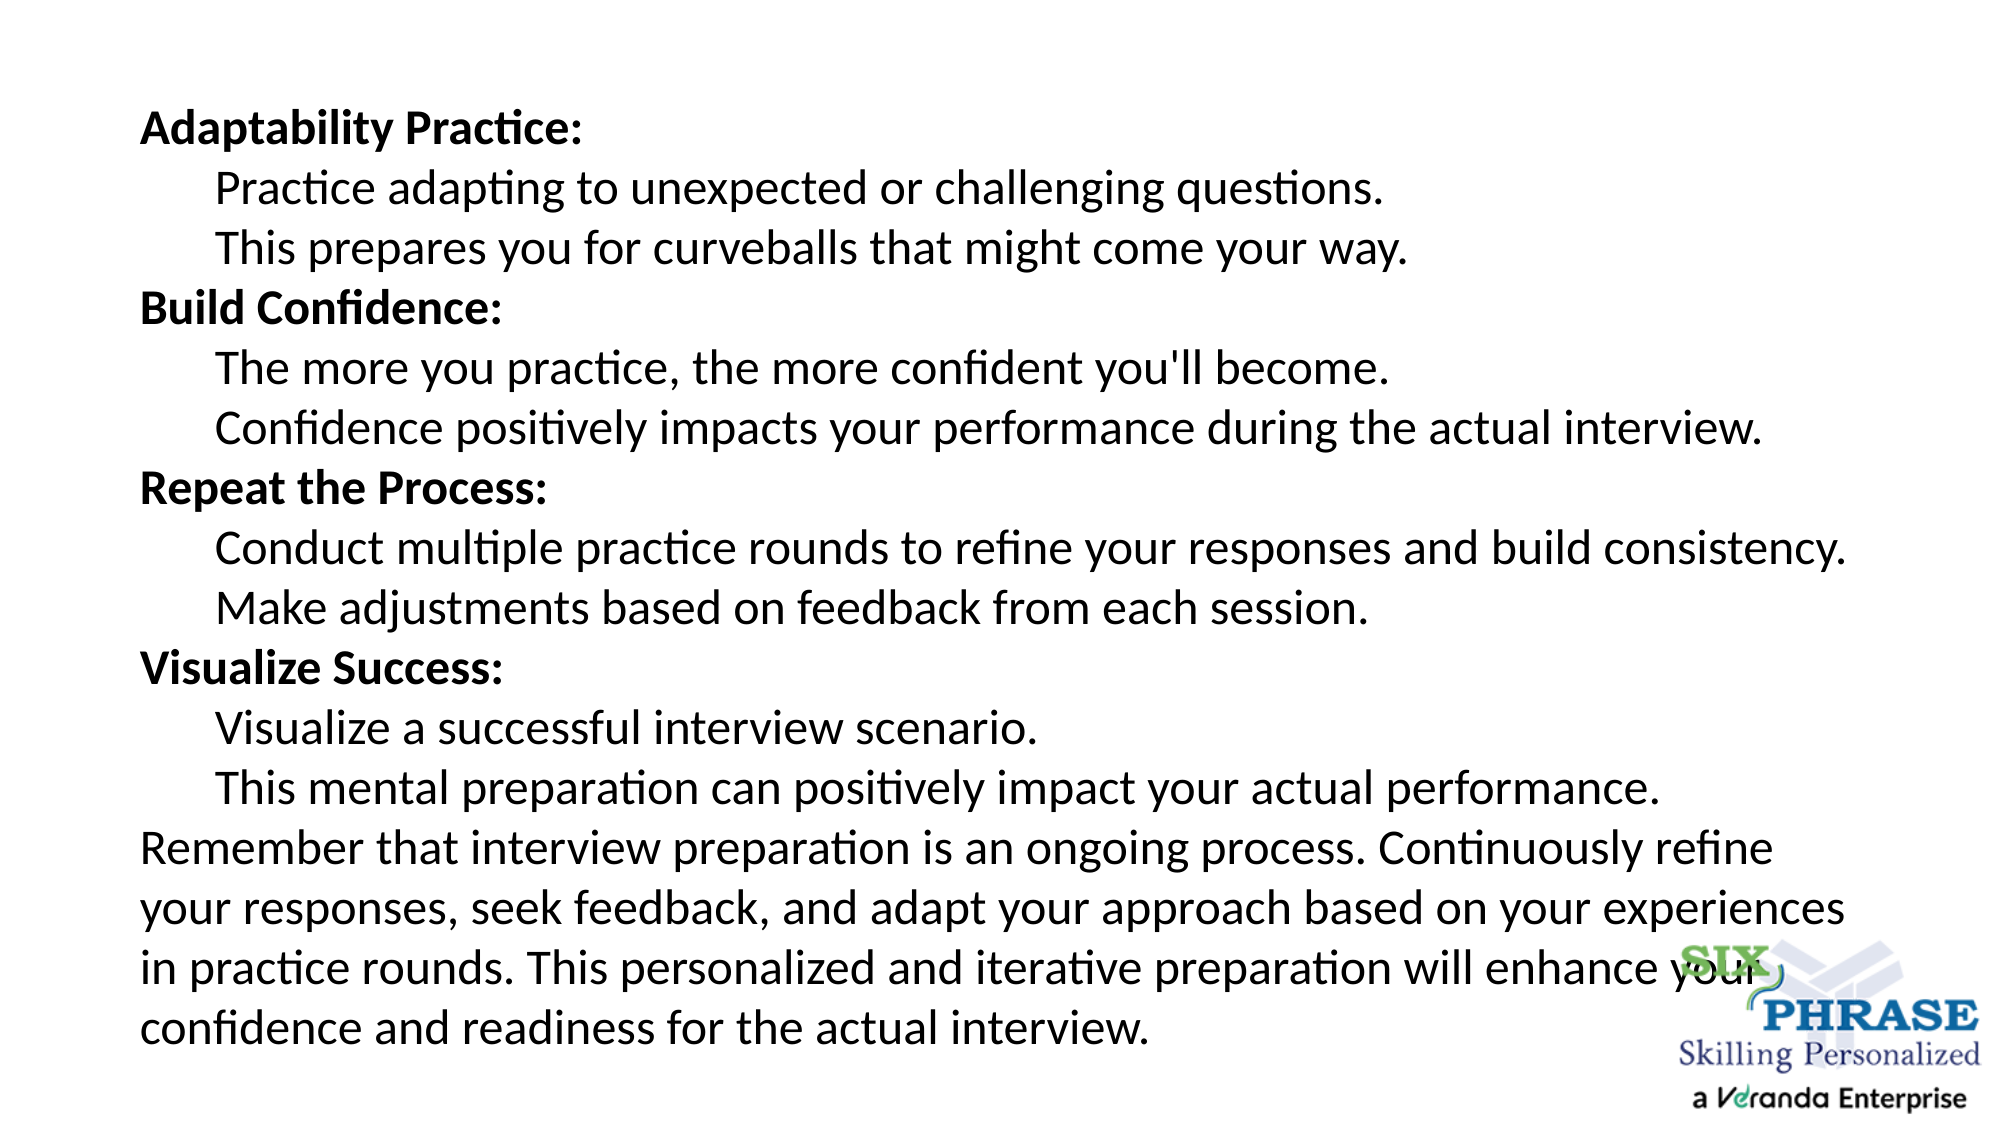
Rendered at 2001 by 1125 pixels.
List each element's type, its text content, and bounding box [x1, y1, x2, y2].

picture [1662, 924, 2000, 1125]
text_box Adaptability Practice: Practice adapting to unexpected or challenging questions. This prepares you for curveballs that might come your way. Build Confidence: The more you practice, the more confident you'll become. Confidence positively impacts your performance during the actual interview. Repeat the Process: Conduct multiple practice rounds to refine your responses and build consistency. Make adjustments based on feedback from each session. Visualize Success: Visualize a successful interview scenario. This mental preparation can positively impact your actual performance. Remember that interview preparation is an ongoing process. Continuously refine your responses, seek feedback, and adapt your approach based on your experiences in practice rounds. This personalized and iterative preparation will enhance your confidence and readiness for the actual interview. [125, 87, 1888, 1063]
